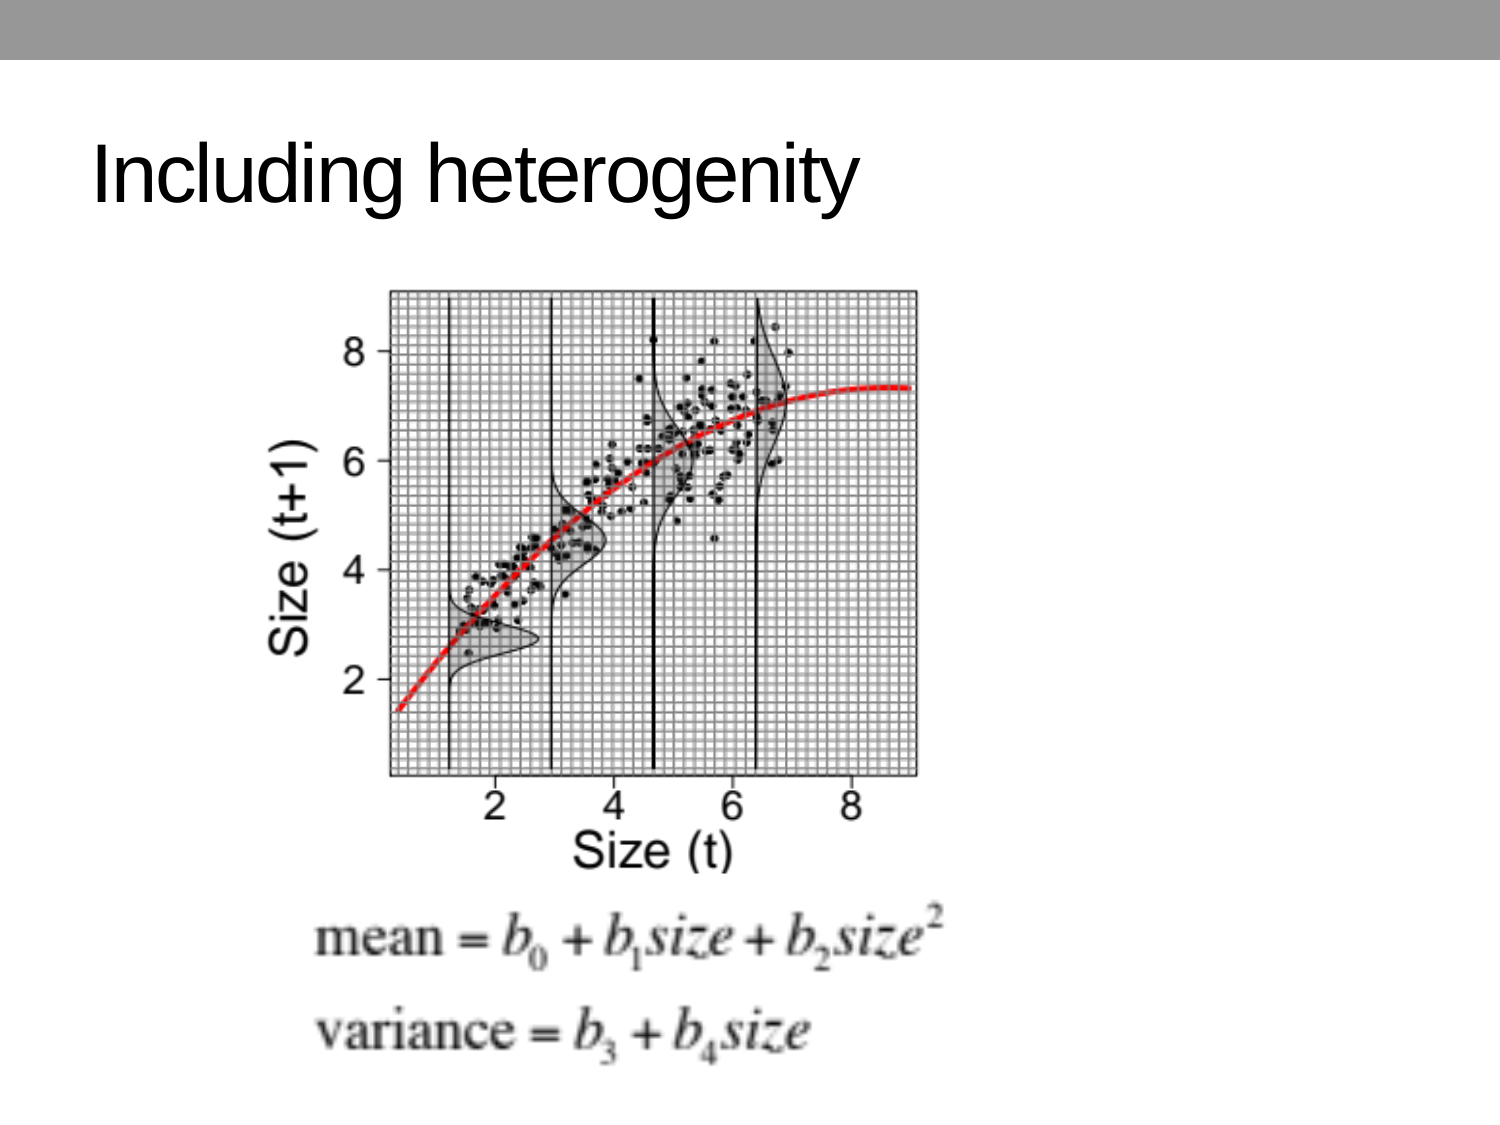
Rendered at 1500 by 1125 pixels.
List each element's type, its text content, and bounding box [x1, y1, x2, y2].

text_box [308, 890, 952, 1075]
picture [262, 194, 939, 918]
title Including heterogenity [75, 87, 1425, 250]
